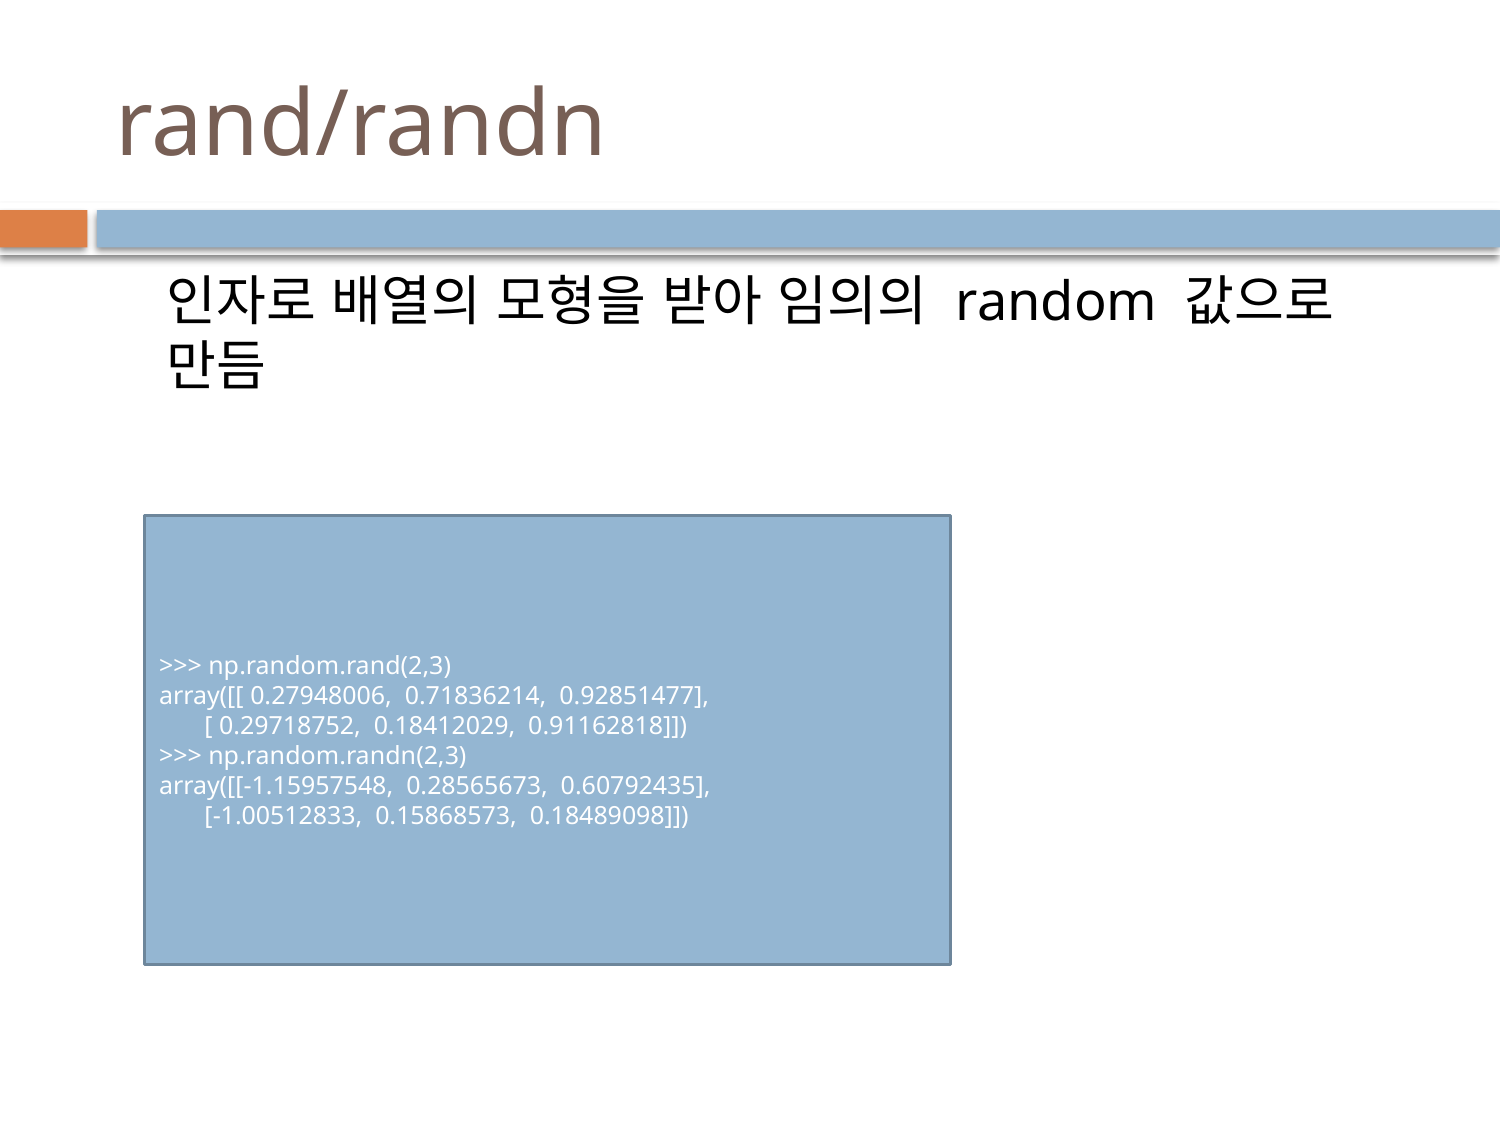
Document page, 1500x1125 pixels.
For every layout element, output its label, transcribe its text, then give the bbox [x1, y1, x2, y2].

text_box >>> np.random.rand(2,3) array([[ 0.27948006, 0.71836214, 0.92851477], [ 0.29718752, 0.18412029, 0.91162818]]) >>> np.random.randn(2,3) array([[-1.15957548, 0.28565673, 0.60792435], [-1.00512833, 0.15868573, 0.18489098]]) [143, 514, 952, 966]
title rand/randn [100, 37, 1438, 200]
list 인자로 배열의 모형을 받아 임의의 random 값으로 만듬 [76, 259, 1427, 480]
